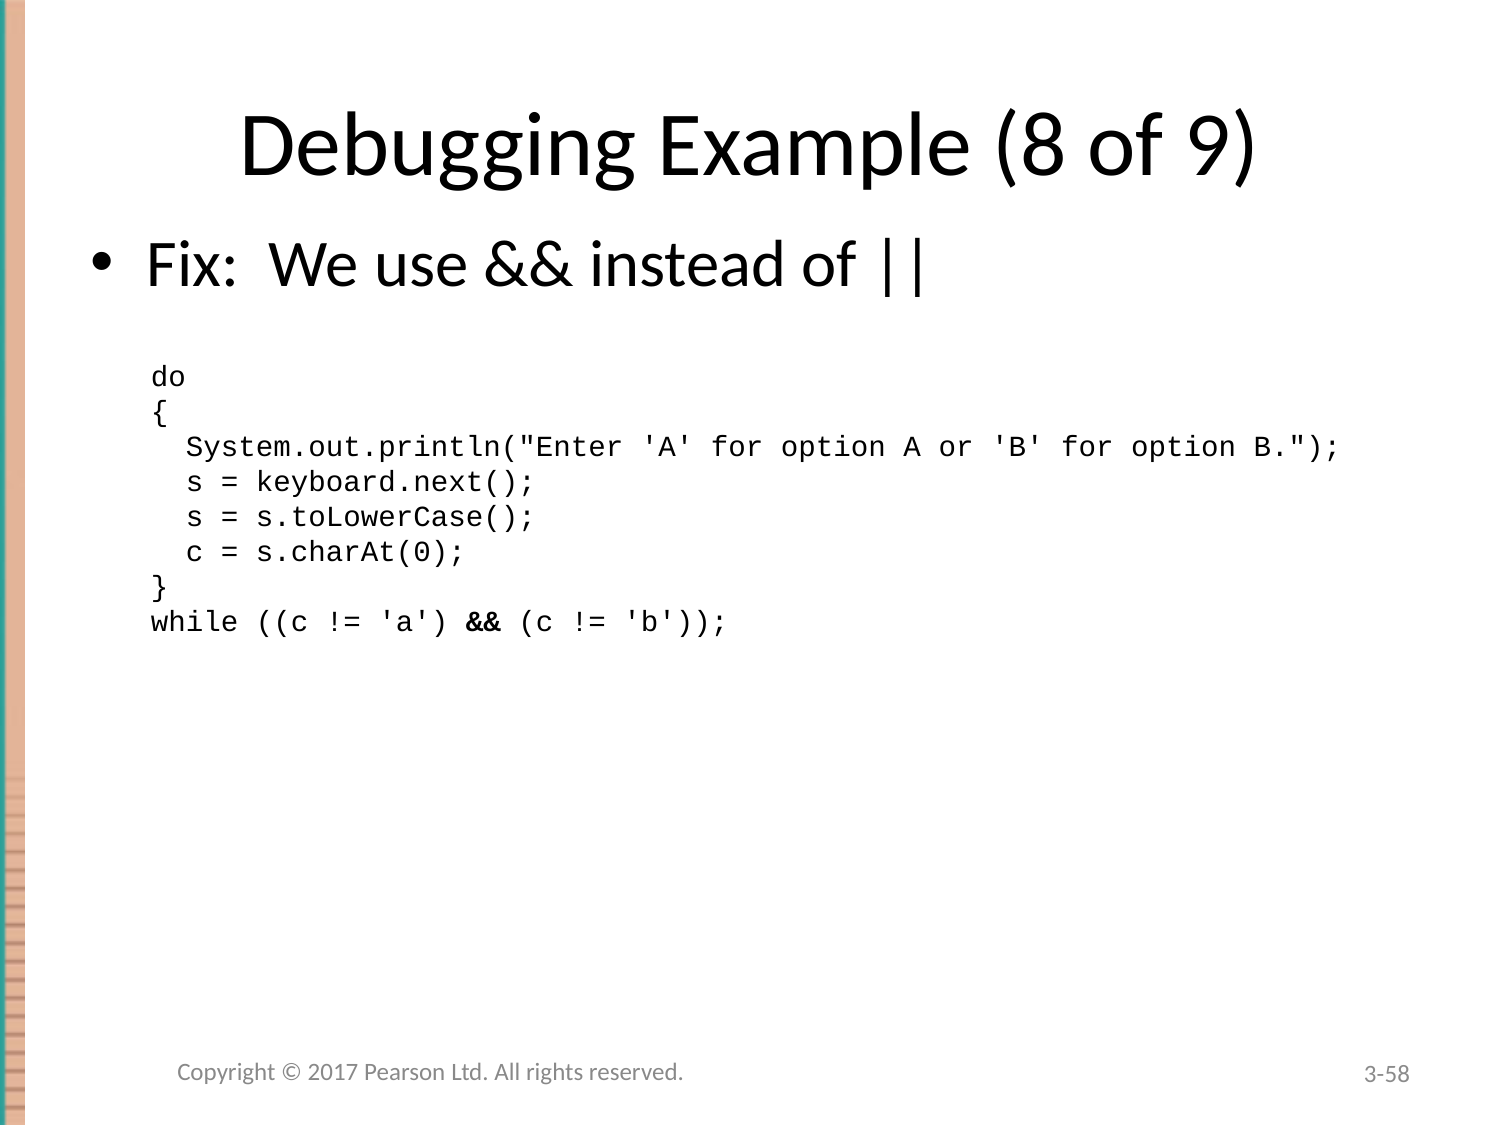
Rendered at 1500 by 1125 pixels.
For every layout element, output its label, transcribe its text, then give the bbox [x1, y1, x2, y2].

text_box do { System.out.println("Enter 'A' for option A or 'B' for option B."); s = keyboard.next(); s = s.toLowerCase(); c = s.charAt(0); } while ((c != 'a') && (c != 'b')); [136, 349, 1356, 680]
list Fix: We use && instead of || [75, 212, 1425, 955]
slide_number 3-58 [1074, 1042, 1425, 1103]
picture [0, 0, 25, 1125]
title Debugging Example (8 of 9) [75, 45, 1425, 212]
footer Copyright © 2017 Pearson Ltd. All rights reserved. [75, 1040, 788, 1100]
